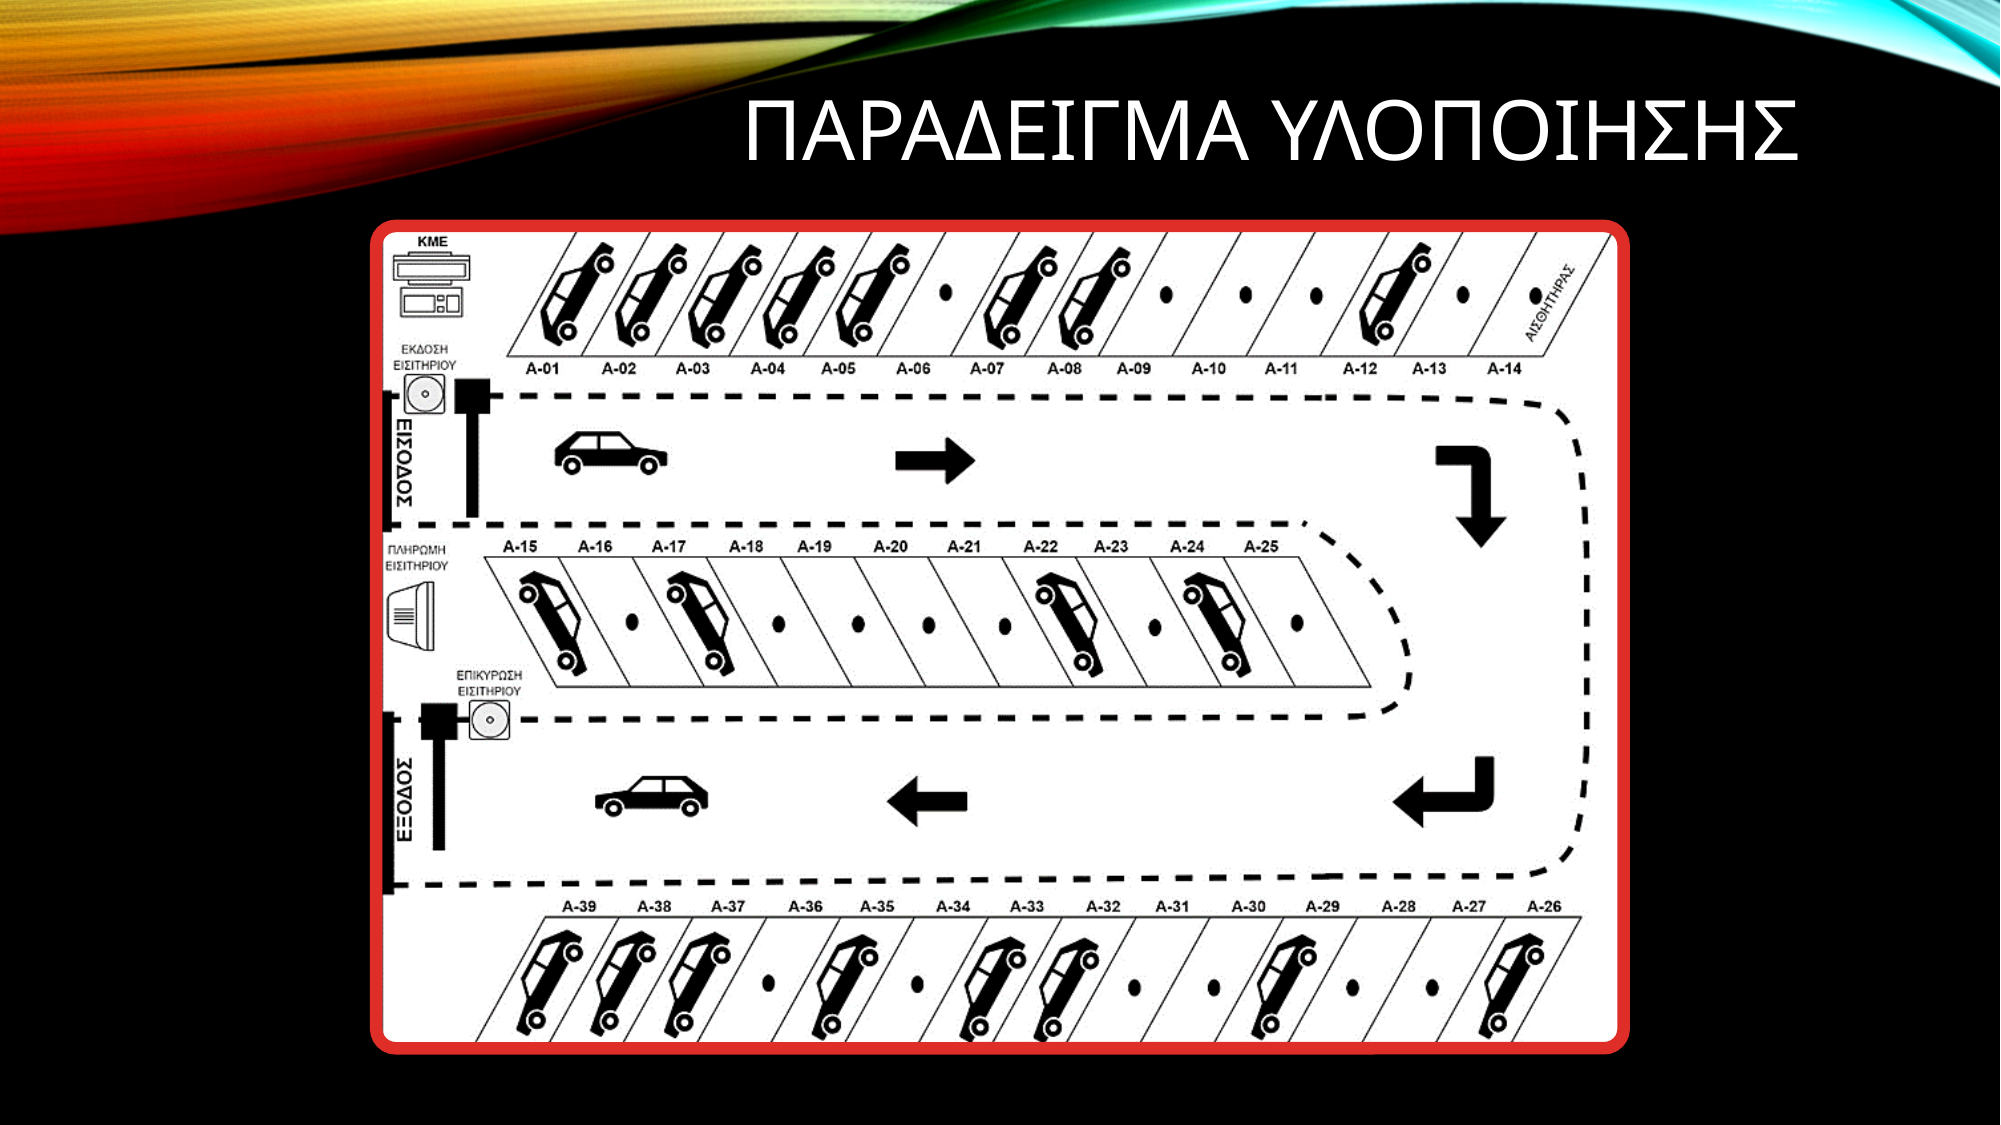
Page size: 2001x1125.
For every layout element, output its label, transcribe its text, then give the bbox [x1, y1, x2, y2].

title ΠΑΡΑΔΕΙΓΜΑ ΥΛΟΠΟΙΗΣΗΣ [240, 65, 1816, 202]
picture [0, 0, 2000, 237]
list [375, 225, 1624, 1049]
